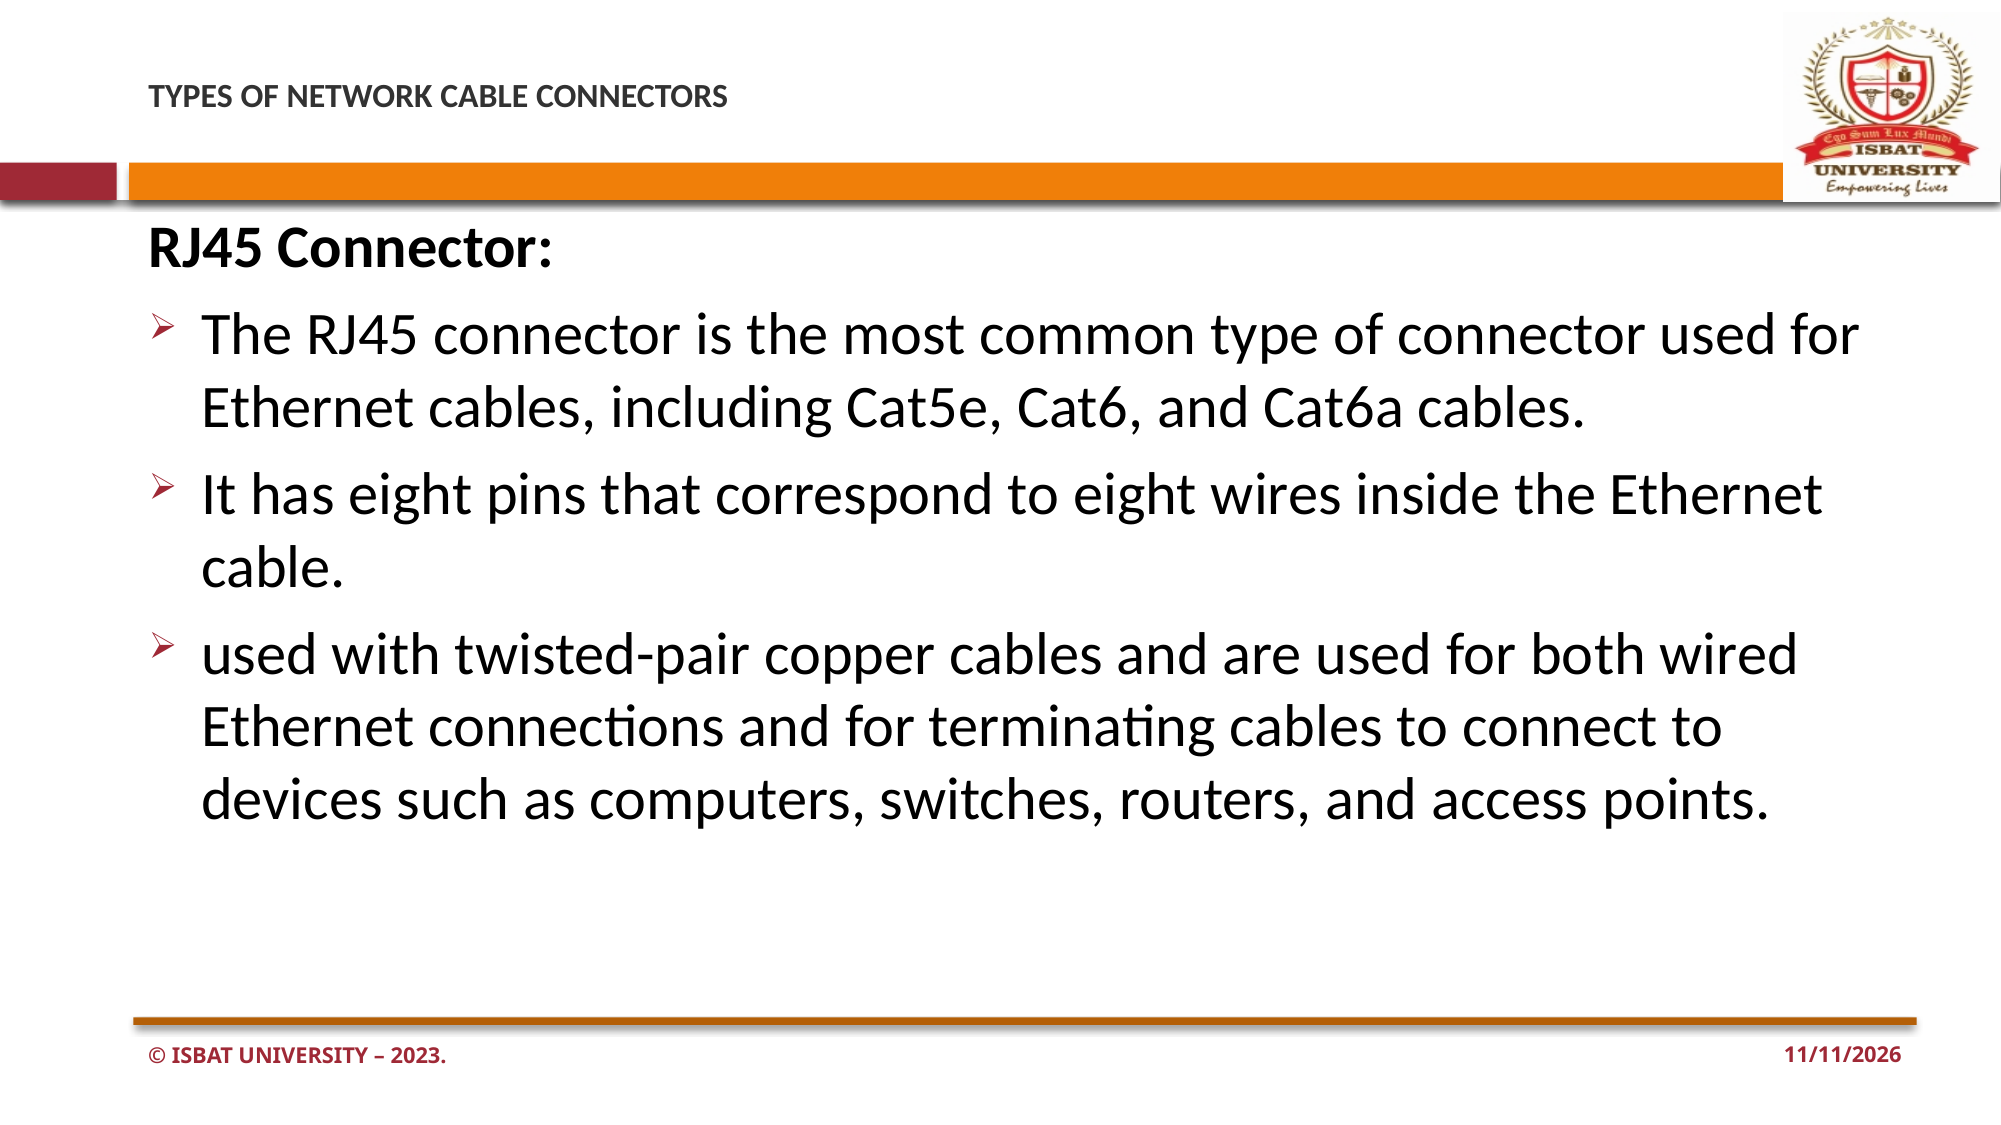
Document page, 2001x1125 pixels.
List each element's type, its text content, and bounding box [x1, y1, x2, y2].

title TYPES OF NETWORK CABLE CONNECTORS [133, 24, 1784, 163]
list RJ45 Connector: The RJ45 connector is the most common type of connector used for Ethernet cables, including Cat5e, Cat6, and Cat6a cables. It has eight pins that correspond to eight wires inside the Ethernet cable. used with twisted-pair copper cables and are used for both wired Ethernet connections and for terminating cables to connect to devices such as computers, switches, routers, and access points. [133, 200, 1918, 1000]
picture [1783, 12, 2000, 202]
